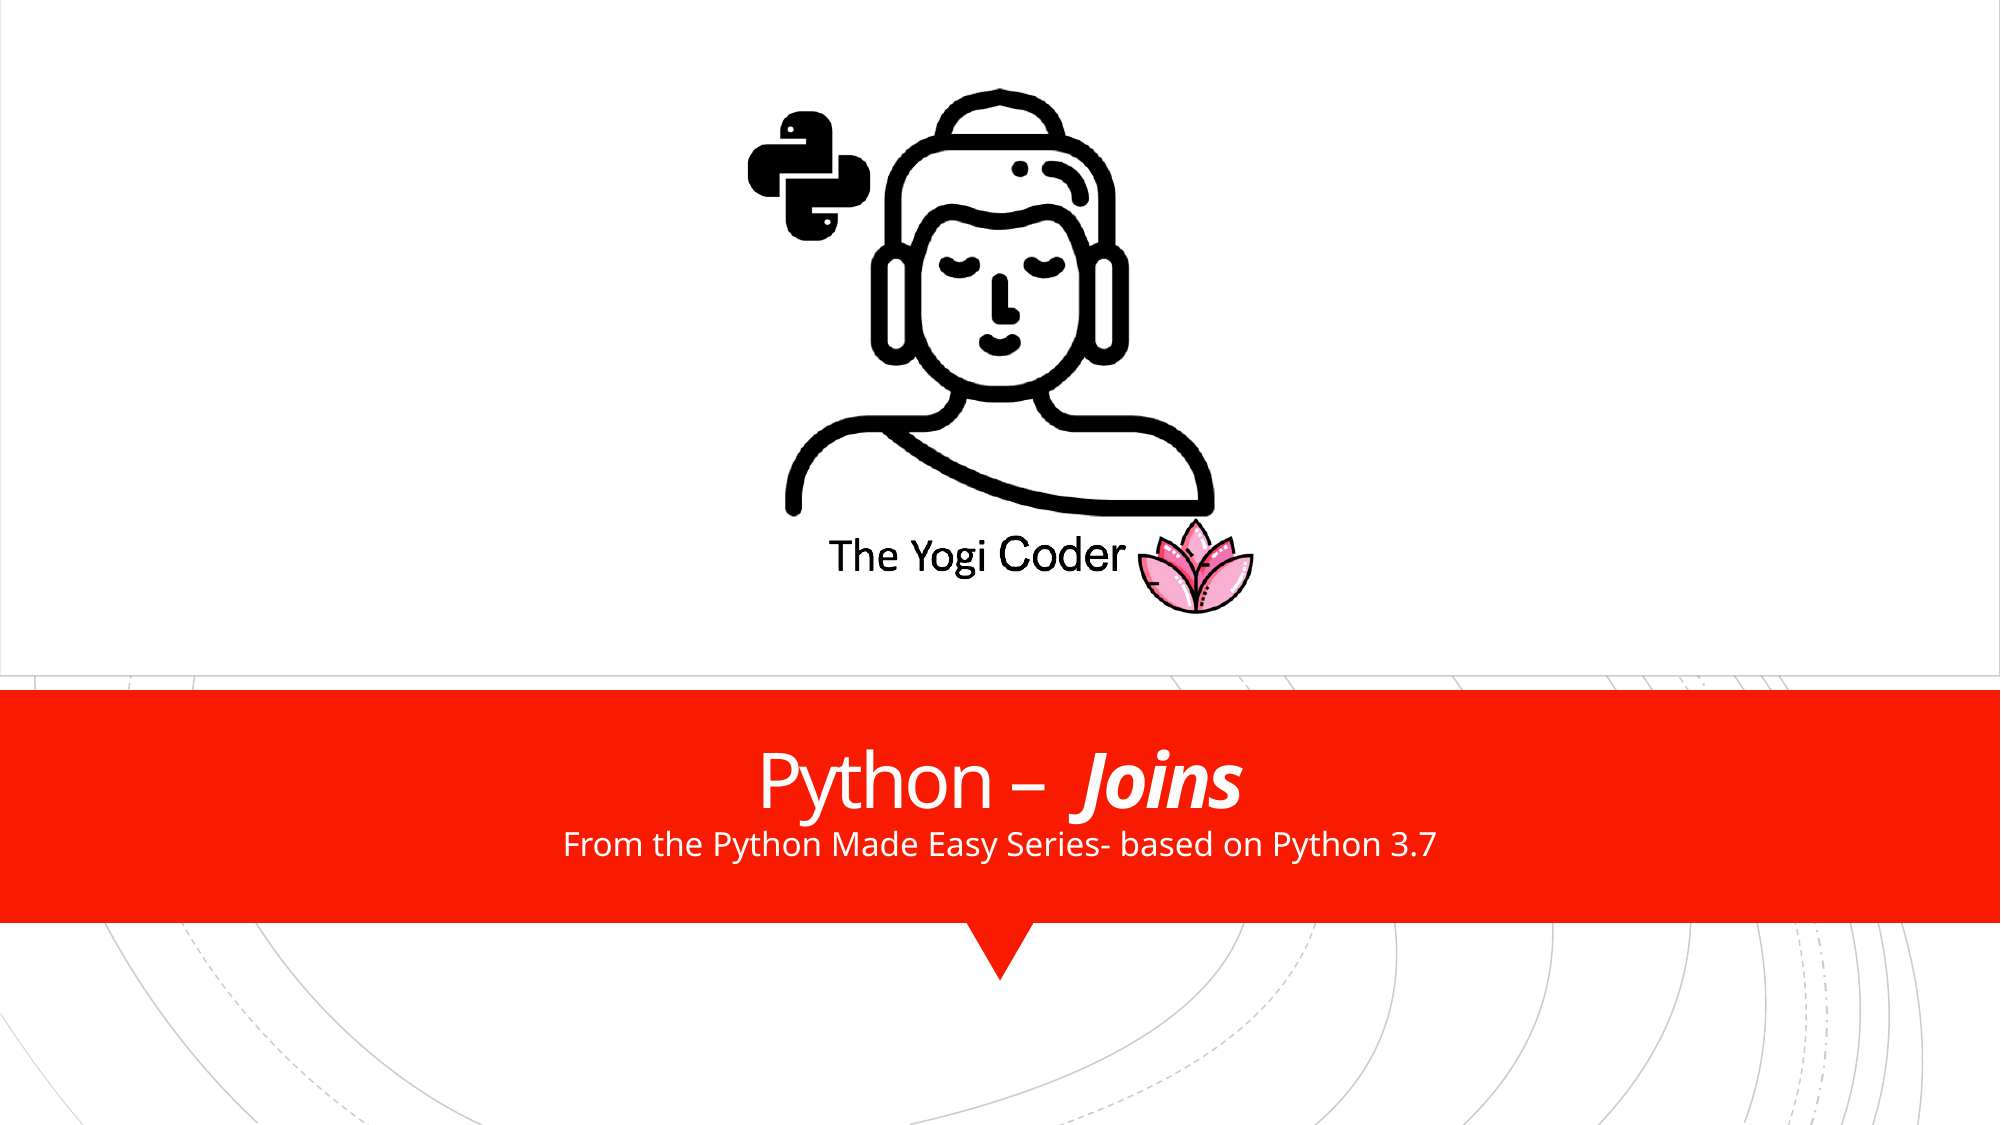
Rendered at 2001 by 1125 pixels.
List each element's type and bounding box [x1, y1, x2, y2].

picture [713, 52, 1287, 624]
text_box [0, 0, 2000, 689]
text_box [0, 981, 2000, 1125]
text_box [0, 689, 2000, 981]
